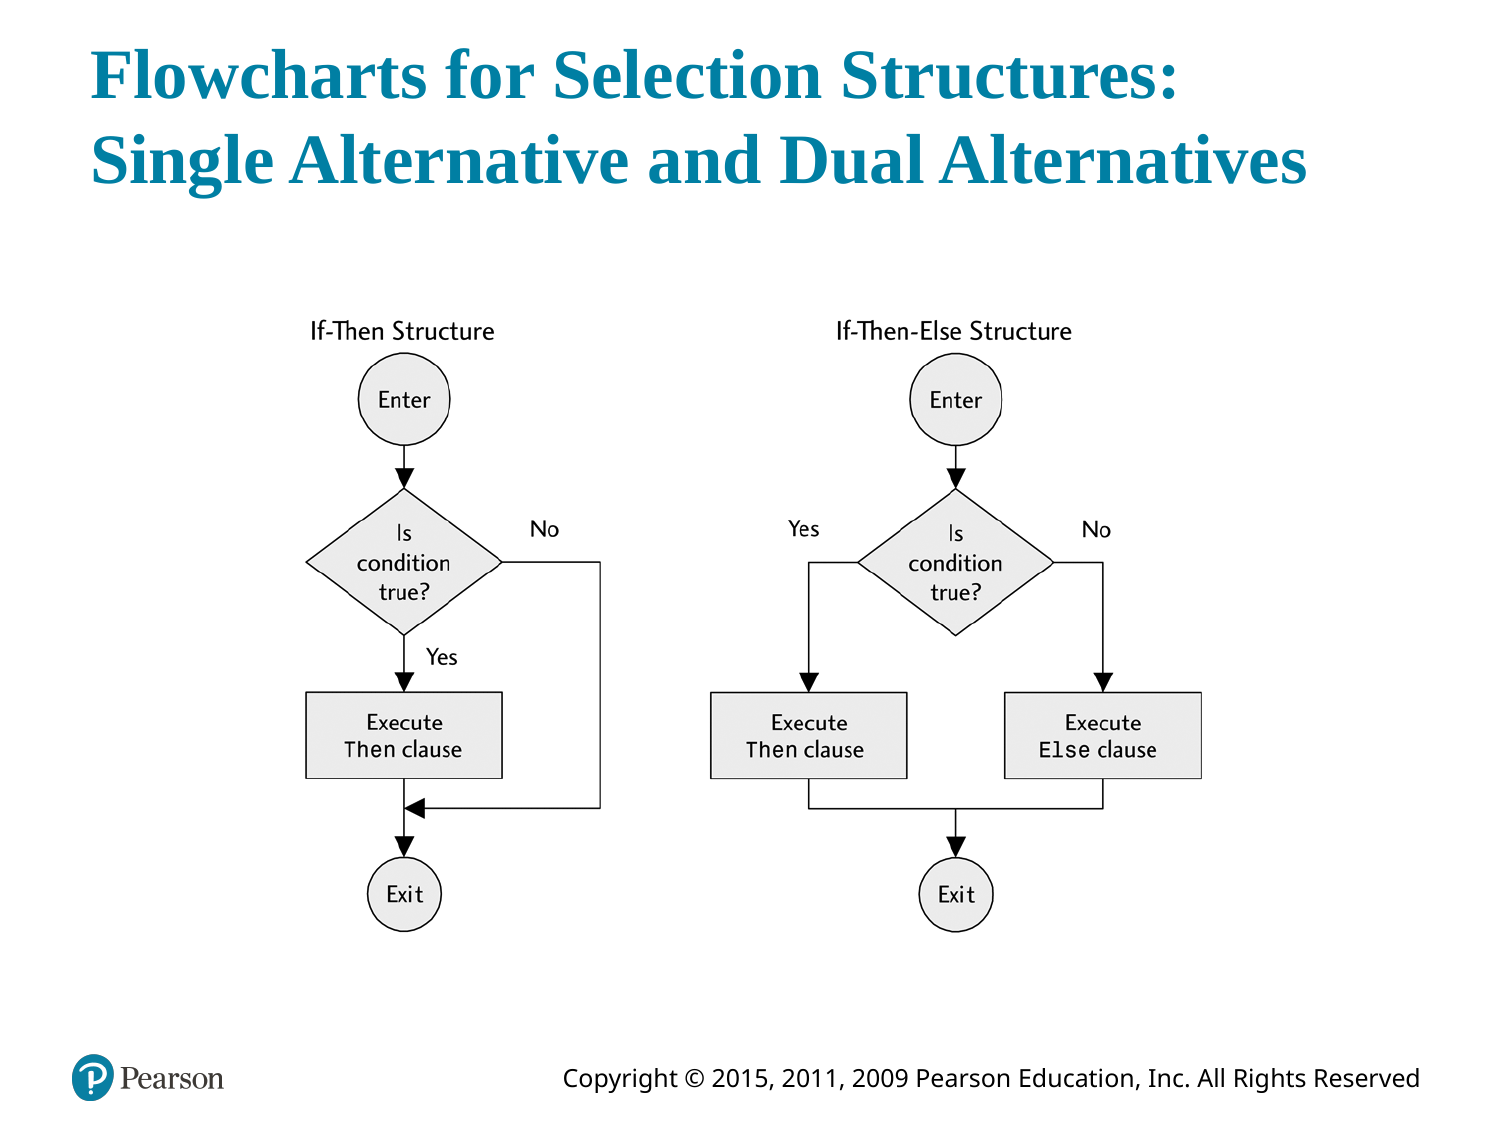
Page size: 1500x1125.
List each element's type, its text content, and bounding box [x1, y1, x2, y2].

picture [80, 1063, 106, 1088]
picture [72, 1054, 88, 1070]
picture [72, 1087, 83, 1101]
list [298, 314, 1202, 934]
title Flowcharts for Selection Structures: Single Alternative and Dual Alternatives [75, 37, 1425, 213]
picture [98, 1054, 224, 1101]
